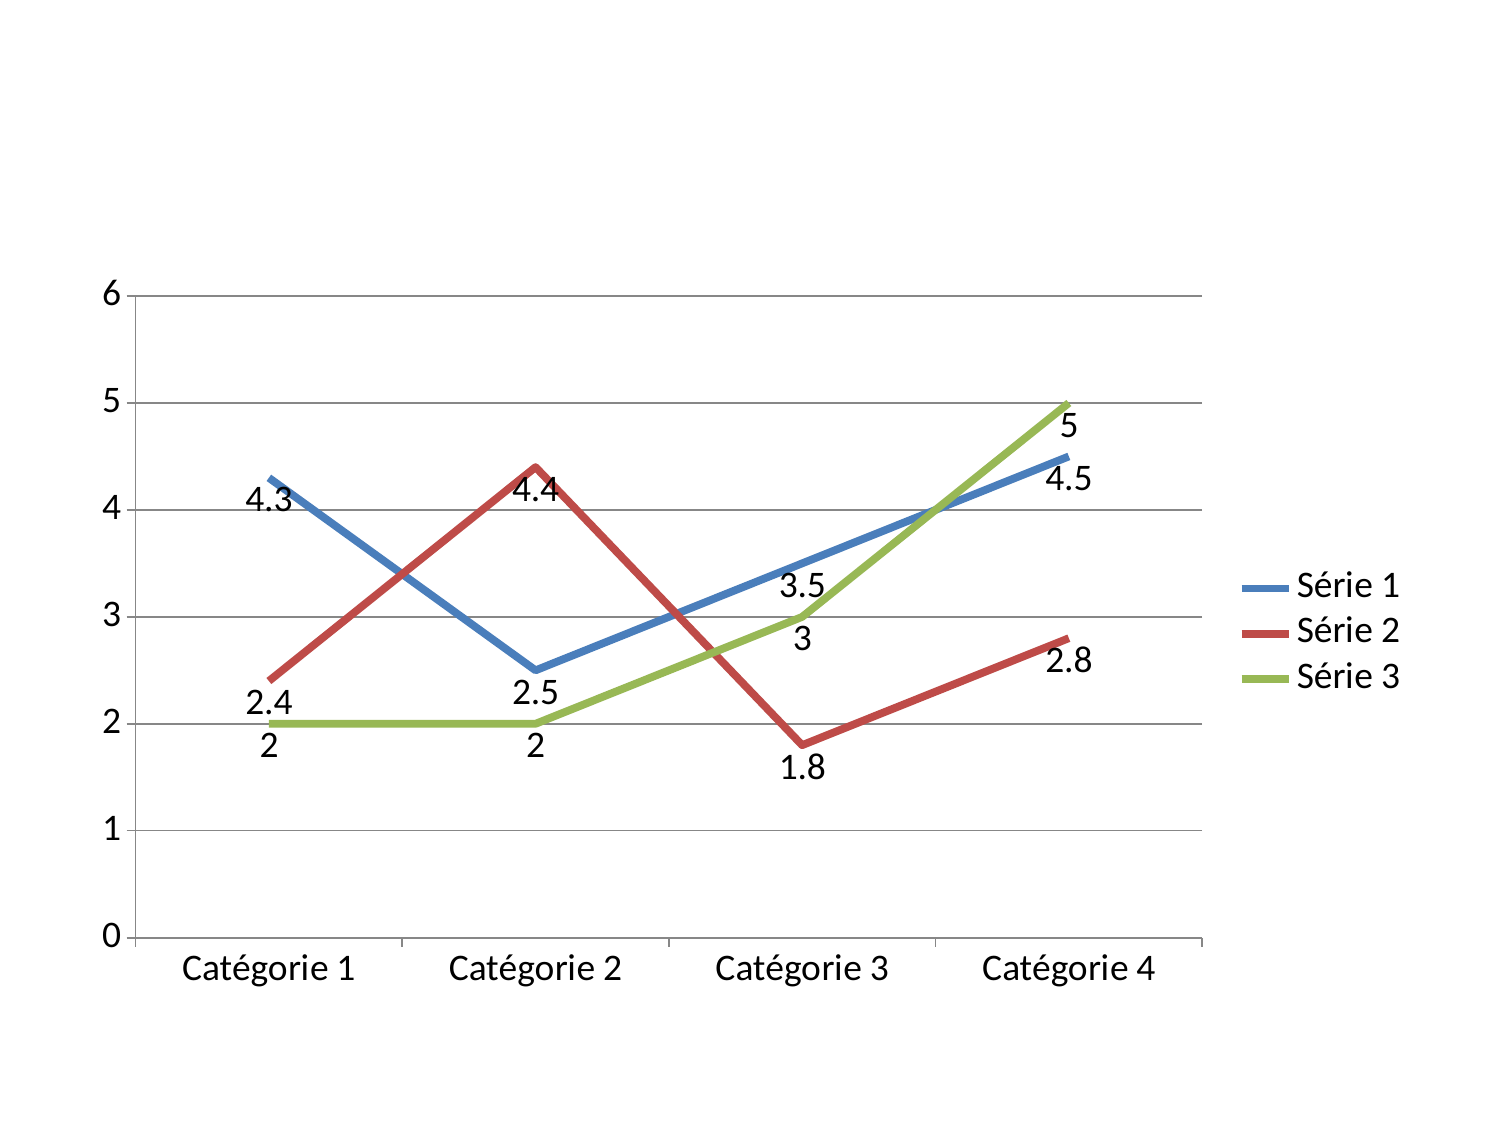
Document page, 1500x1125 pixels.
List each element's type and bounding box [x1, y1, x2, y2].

chart [74, 262, 1426, 1006]
